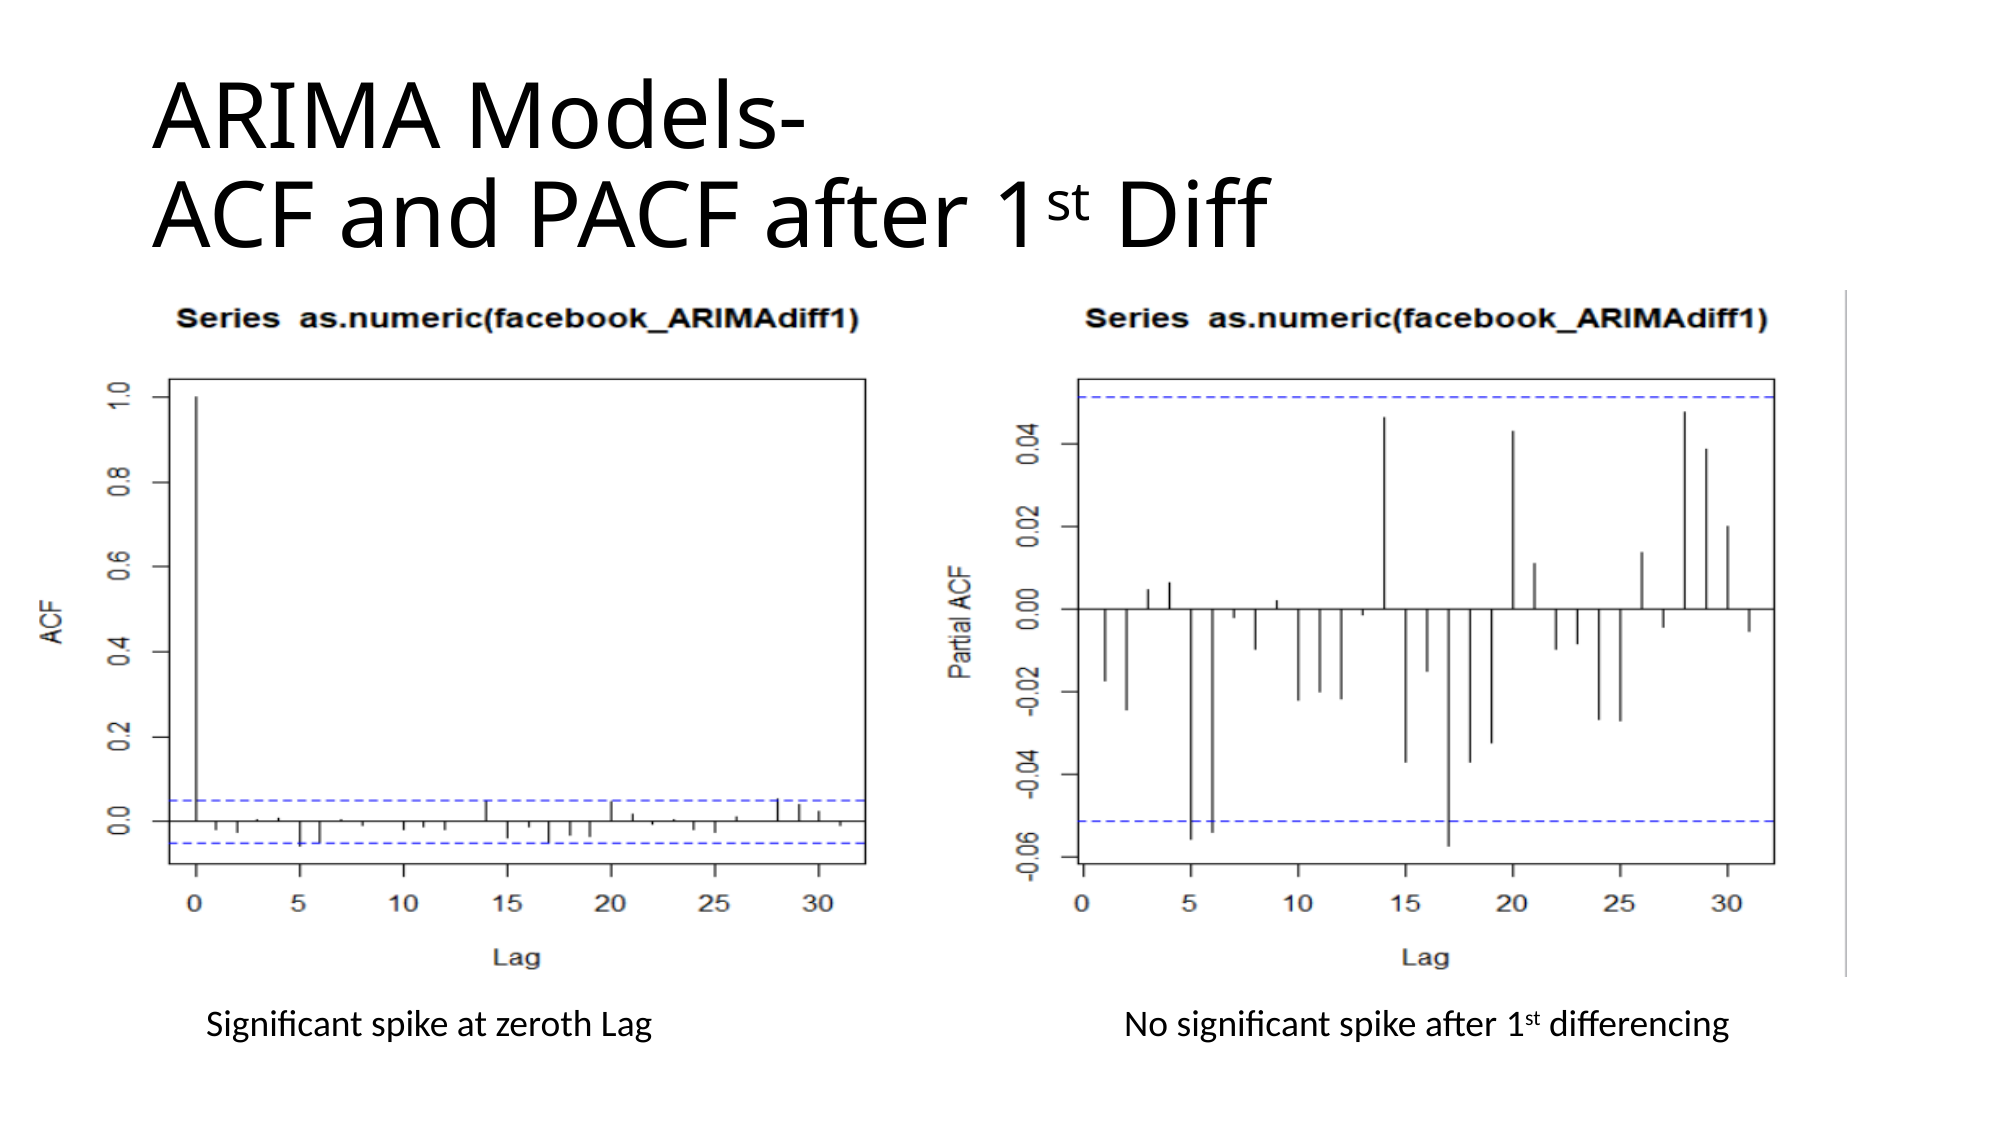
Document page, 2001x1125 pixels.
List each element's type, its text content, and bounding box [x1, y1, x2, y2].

text_box Significant spike at zeroth Lag [191, 991, 668, 1052]
title ARIMA Models- ACF and PACF after 1st Diff [137, 59, 1863, 278]
text_box No significant spike after 1st differencing [1109, 991, 1765, 1052]
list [39, 290, 1847, 977]
